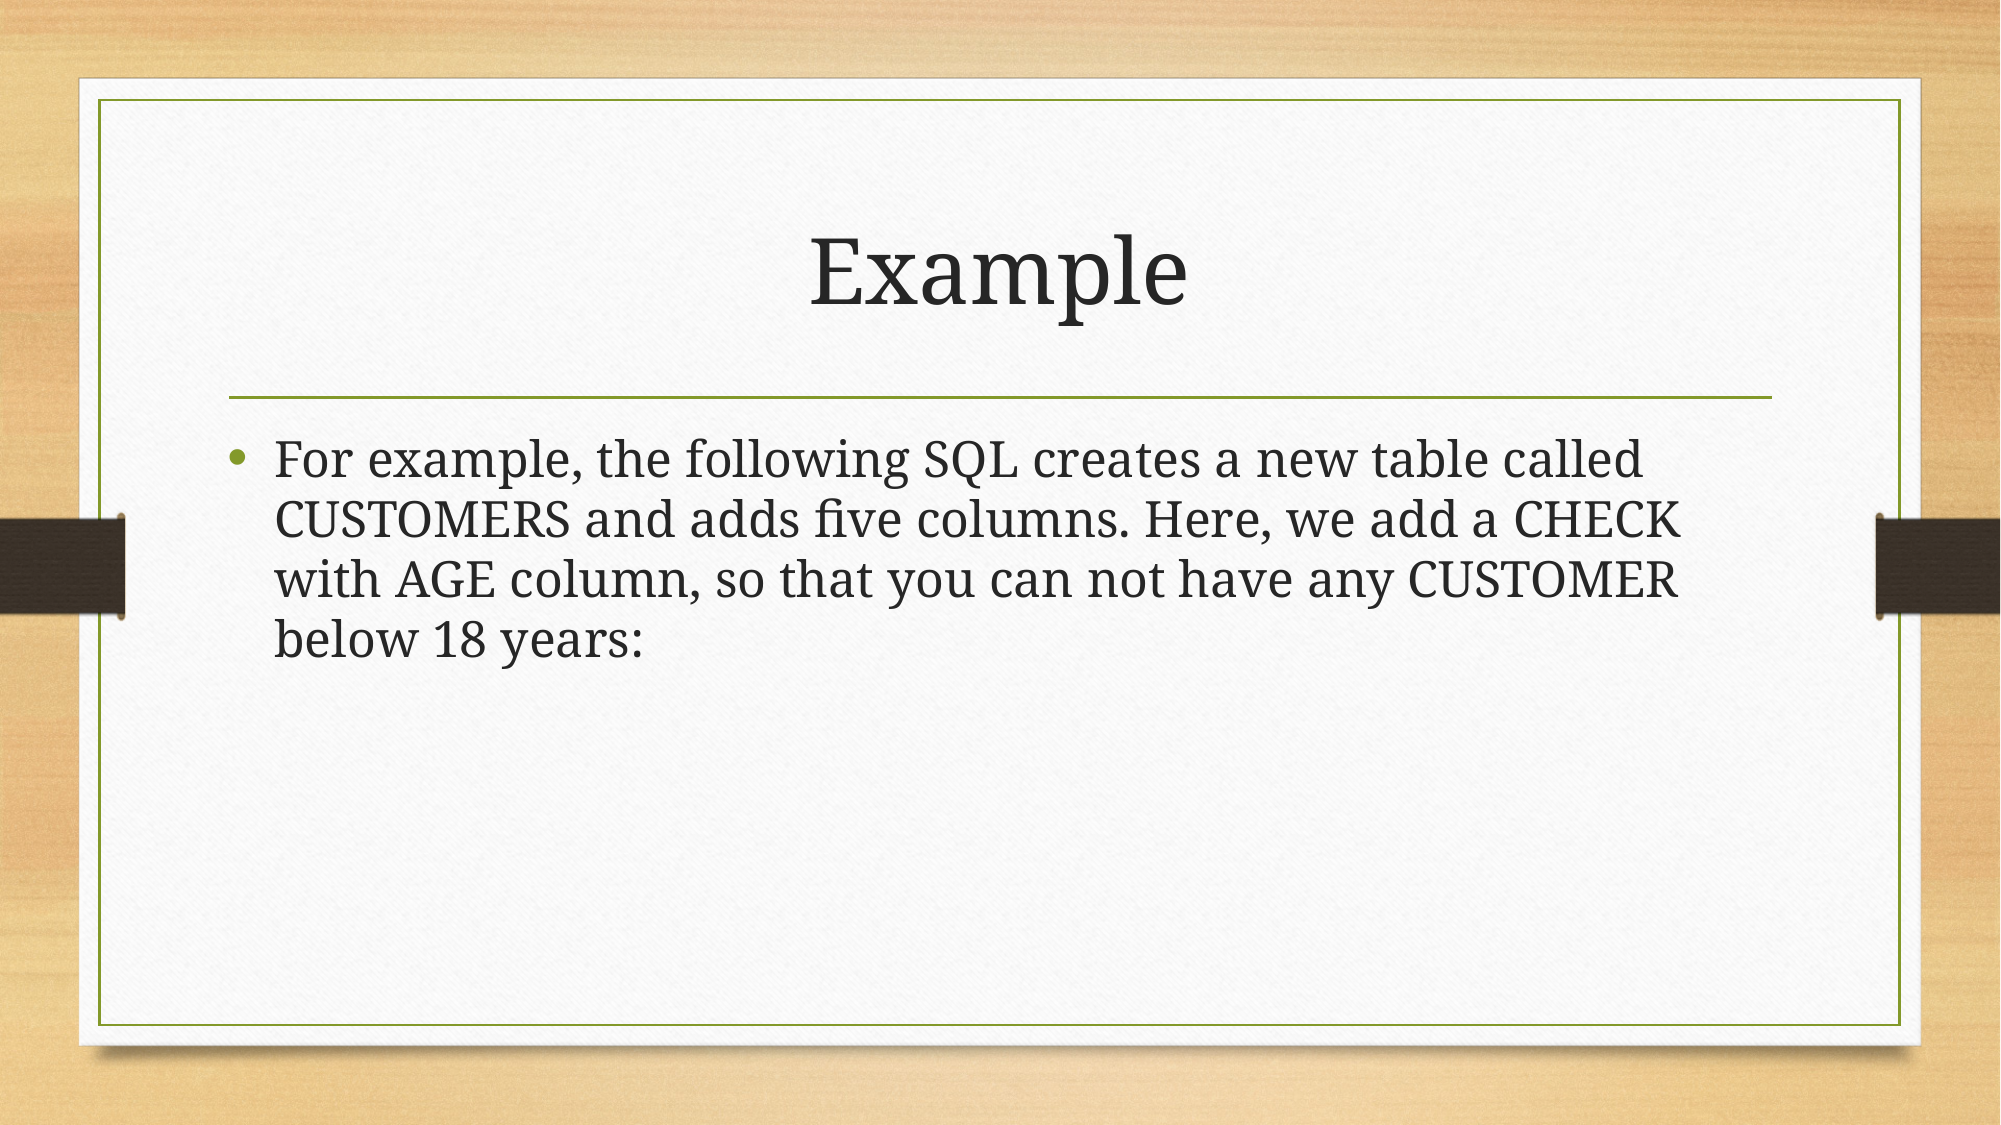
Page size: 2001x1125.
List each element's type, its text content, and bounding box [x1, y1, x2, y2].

picture [0, 0, 2001, 1125]
list For example, the following SQL creates a new table called CUSTOMERS and adds five columns. Here, we add a CHECK with AGE column, so that you can not have any CUSTOMER below 18 years: [212, 419, 1788, 964]
title Example [212, 161, 1788, 375]
